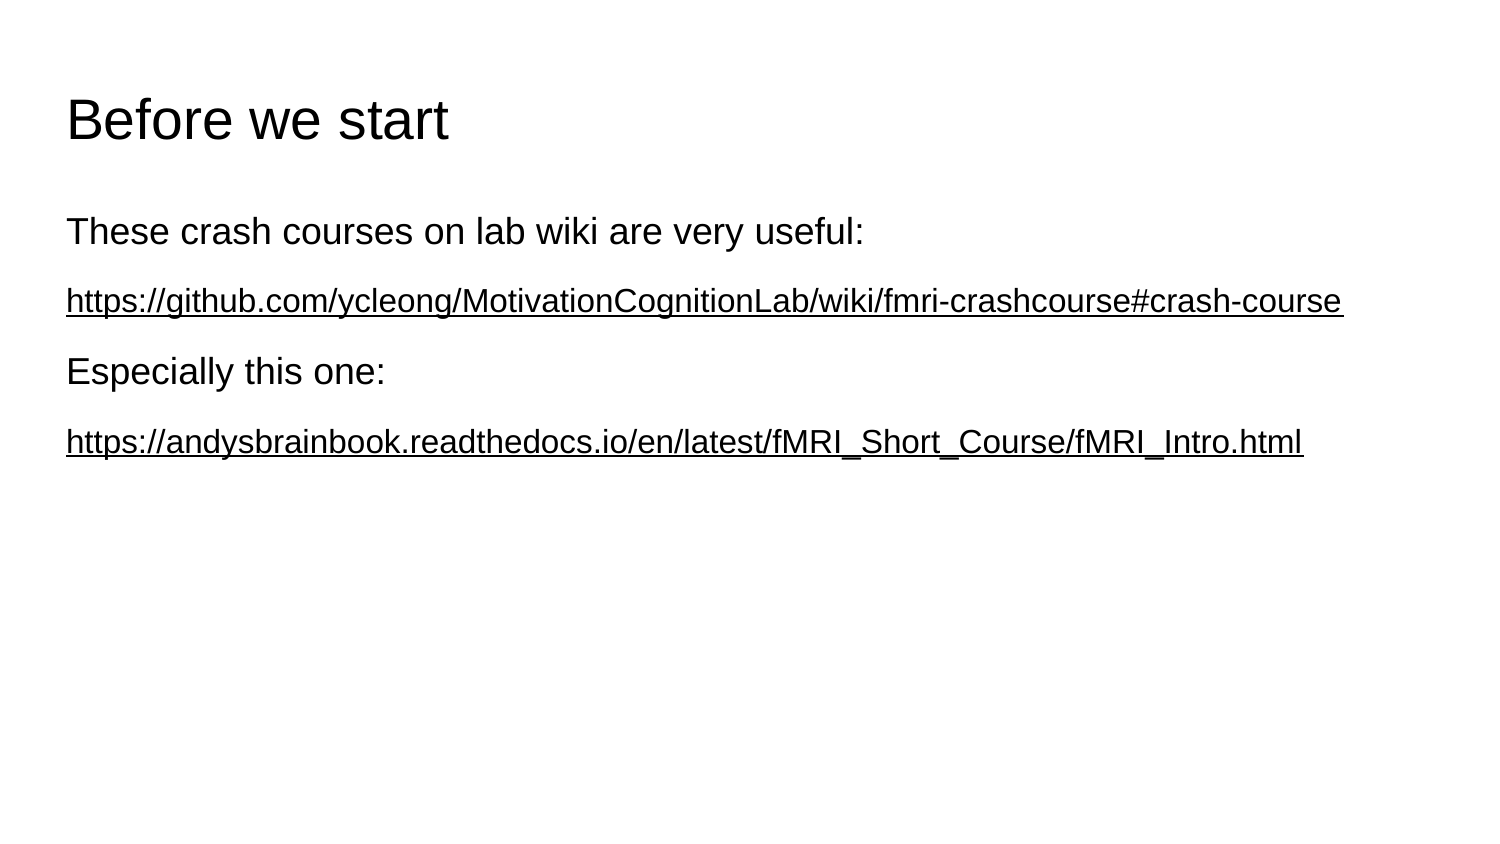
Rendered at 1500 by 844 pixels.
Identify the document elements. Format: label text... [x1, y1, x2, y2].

list These crash courses on lab wiki are very useful: https://github.com/ycleong/MotivationCognitionLab/wiki/fmri-crashcourse#crash-course Especially this one: https://andysbrainbook.readthedocs.io/en/latest/fMRI_Short_Course/fMRI_Intro.html [51, 189, 1449, 750]
title Before we start [51, 72, 1449, 167]
